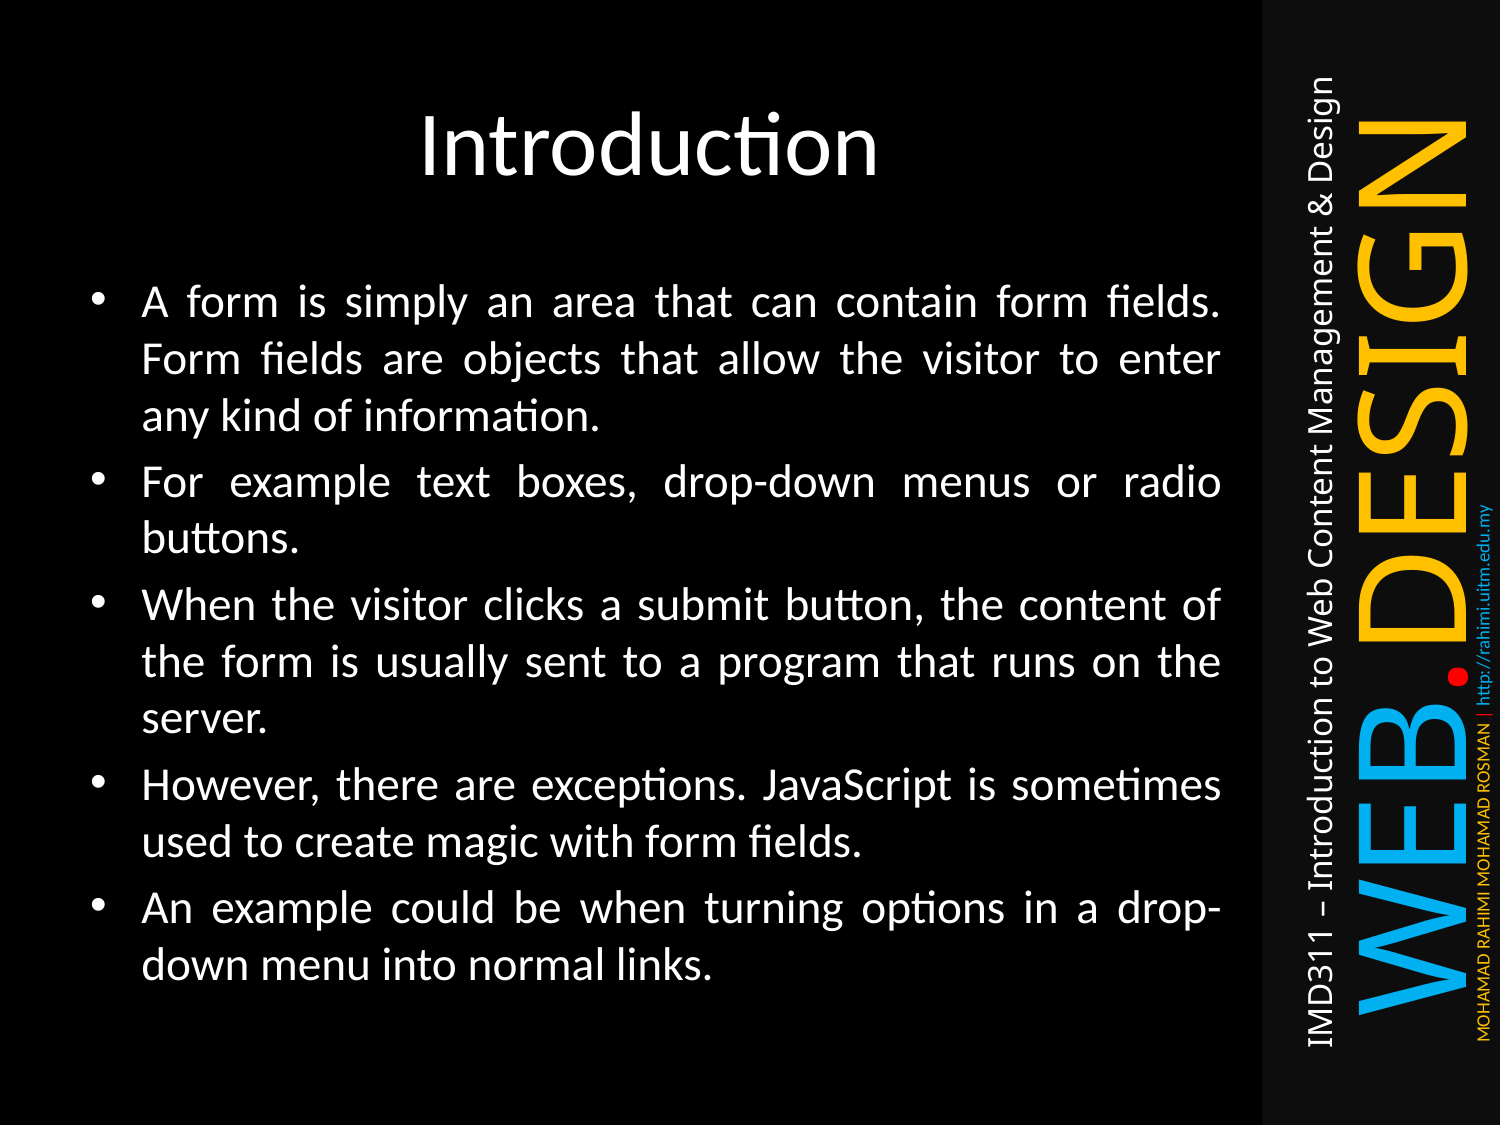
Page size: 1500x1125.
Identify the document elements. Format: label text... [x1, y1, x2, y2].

title Introduction [75, 45, 1225, 233]
list A form is simply an area that can contain form fields. Form fields are objects that allow the visitor to enter any kind of information. For example text boxes, drop-down menus or radio buttons. When the visitor clicks a submit button, the content of the form is usually sent to a program that runs on the server. However, there are exceptions. JavaScript is sometimes used to create magic with form fields. An example could be when turning options in a drop-down menu into normal links. [75, 262, 1238, 1005]
